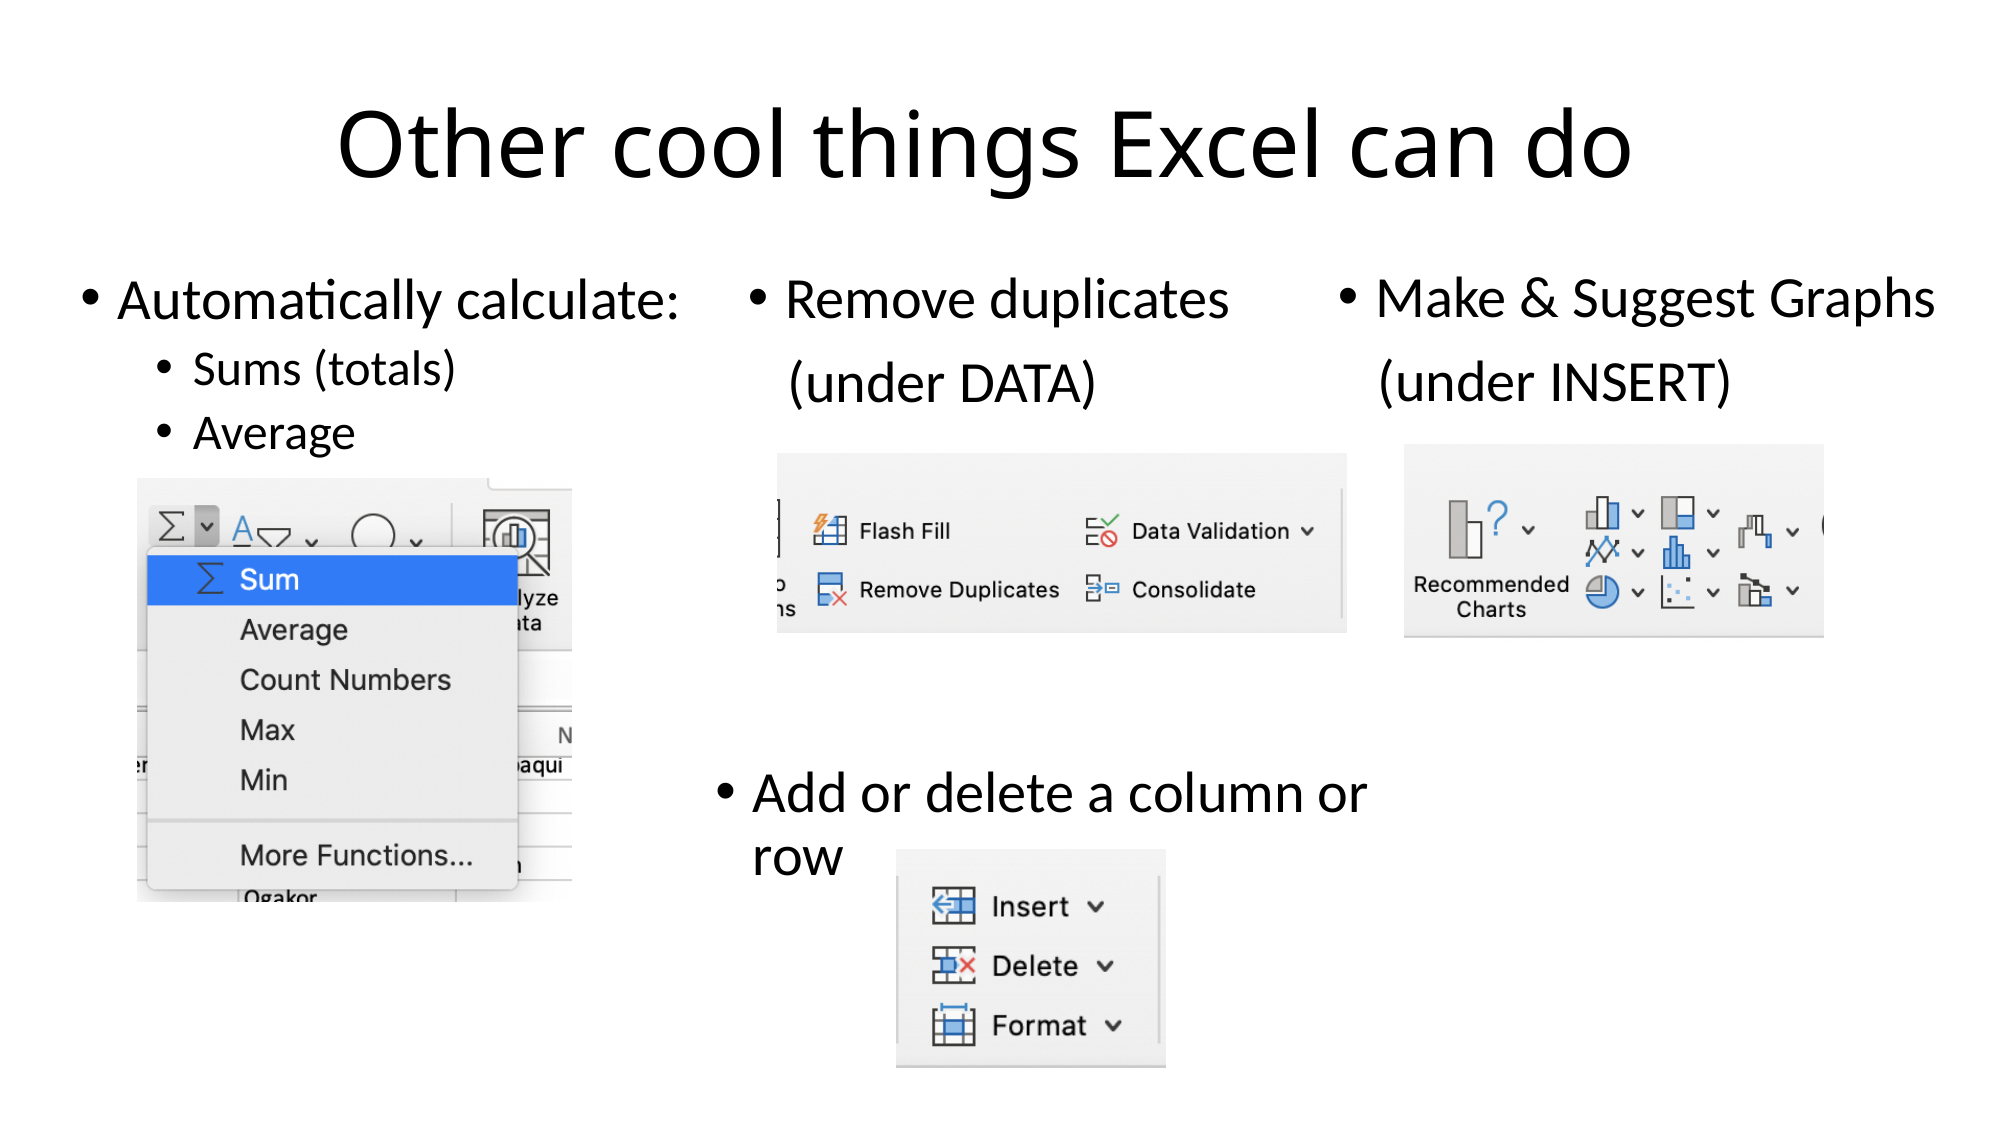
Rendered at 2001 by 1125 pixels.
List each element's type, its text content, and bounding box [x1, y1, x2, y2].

picture [896, 849, 1166, 1068]
text_box Make & Suggest Graphs (under INSERT) [1322, 259, 1977, 508]
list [137, 478, 572, 902]
picture [1404, 444, 1824, 643]
picture [777, 453, 1347, 633]
text_box Add or delete a column or row [700, 754, 1405, 972]
title Other cool things Excel can do [123, 38, 1849, 257]
list Automatically calculate: Sums (totals) Average [65, 261, 732, 479]
text_box Remove duplicates (under DATA) [732, 261, 1322, 479]
